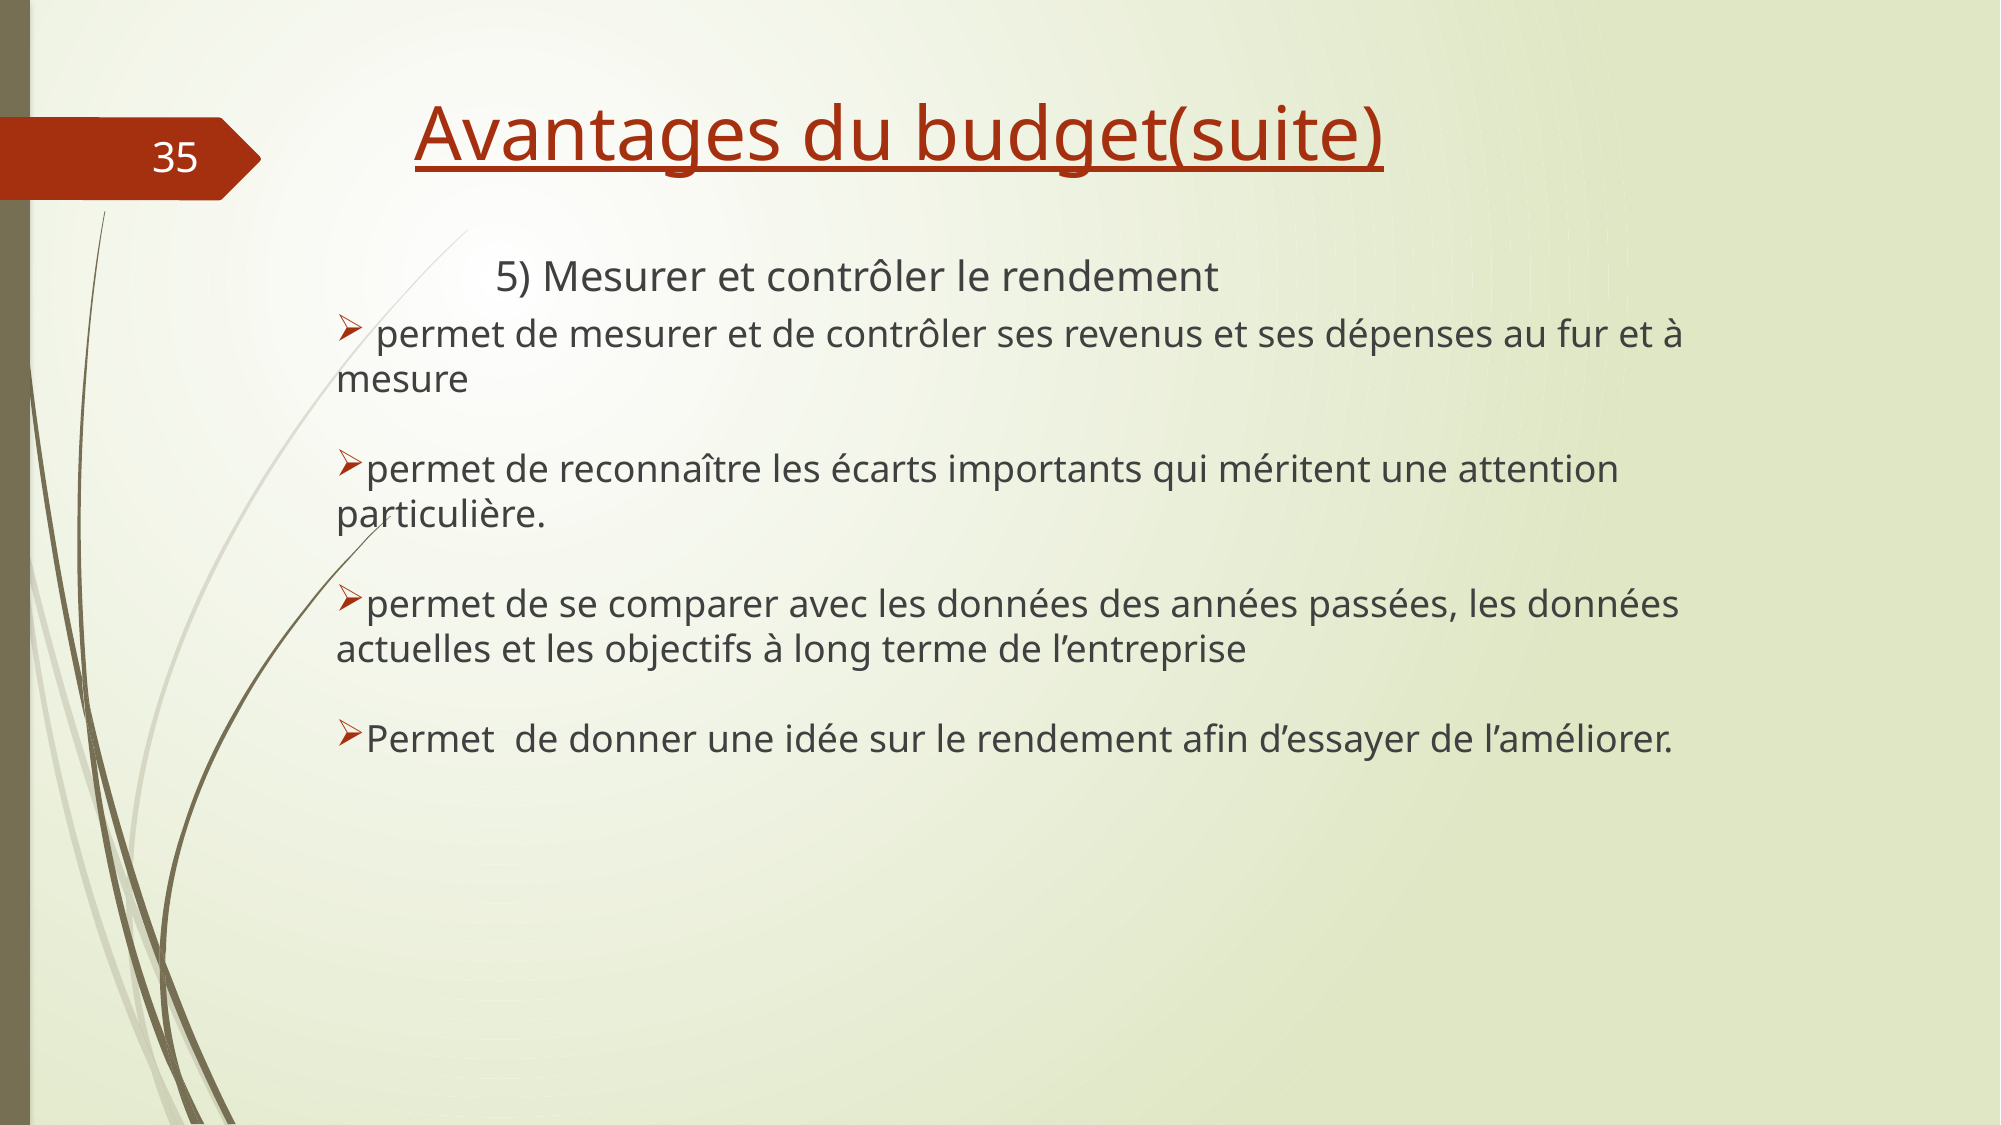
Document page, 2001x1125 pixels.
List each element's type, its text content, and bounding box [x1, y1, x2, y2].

text_box permet de mesurer et de contrôler ses revenus et ses dépenses au fur et à mesure permet de reconnaître les écarts importants qui méritent une attention particulière. permet de se comparer avec les données des années passées, les données actuelles et les objectifs à long terme de l’entreprise Permet de donner une idée sur le rendement afin d’essayer de l’améliorer. [321, 302, 1751, 813]
text_box Avantages du budget(suite) [400, 78, 1608, 184]
text_box 5) Mesurer et contrôler le rendement [480, 242, 1258, 302]
slide_number 35 [87, 129, 216, 190]
